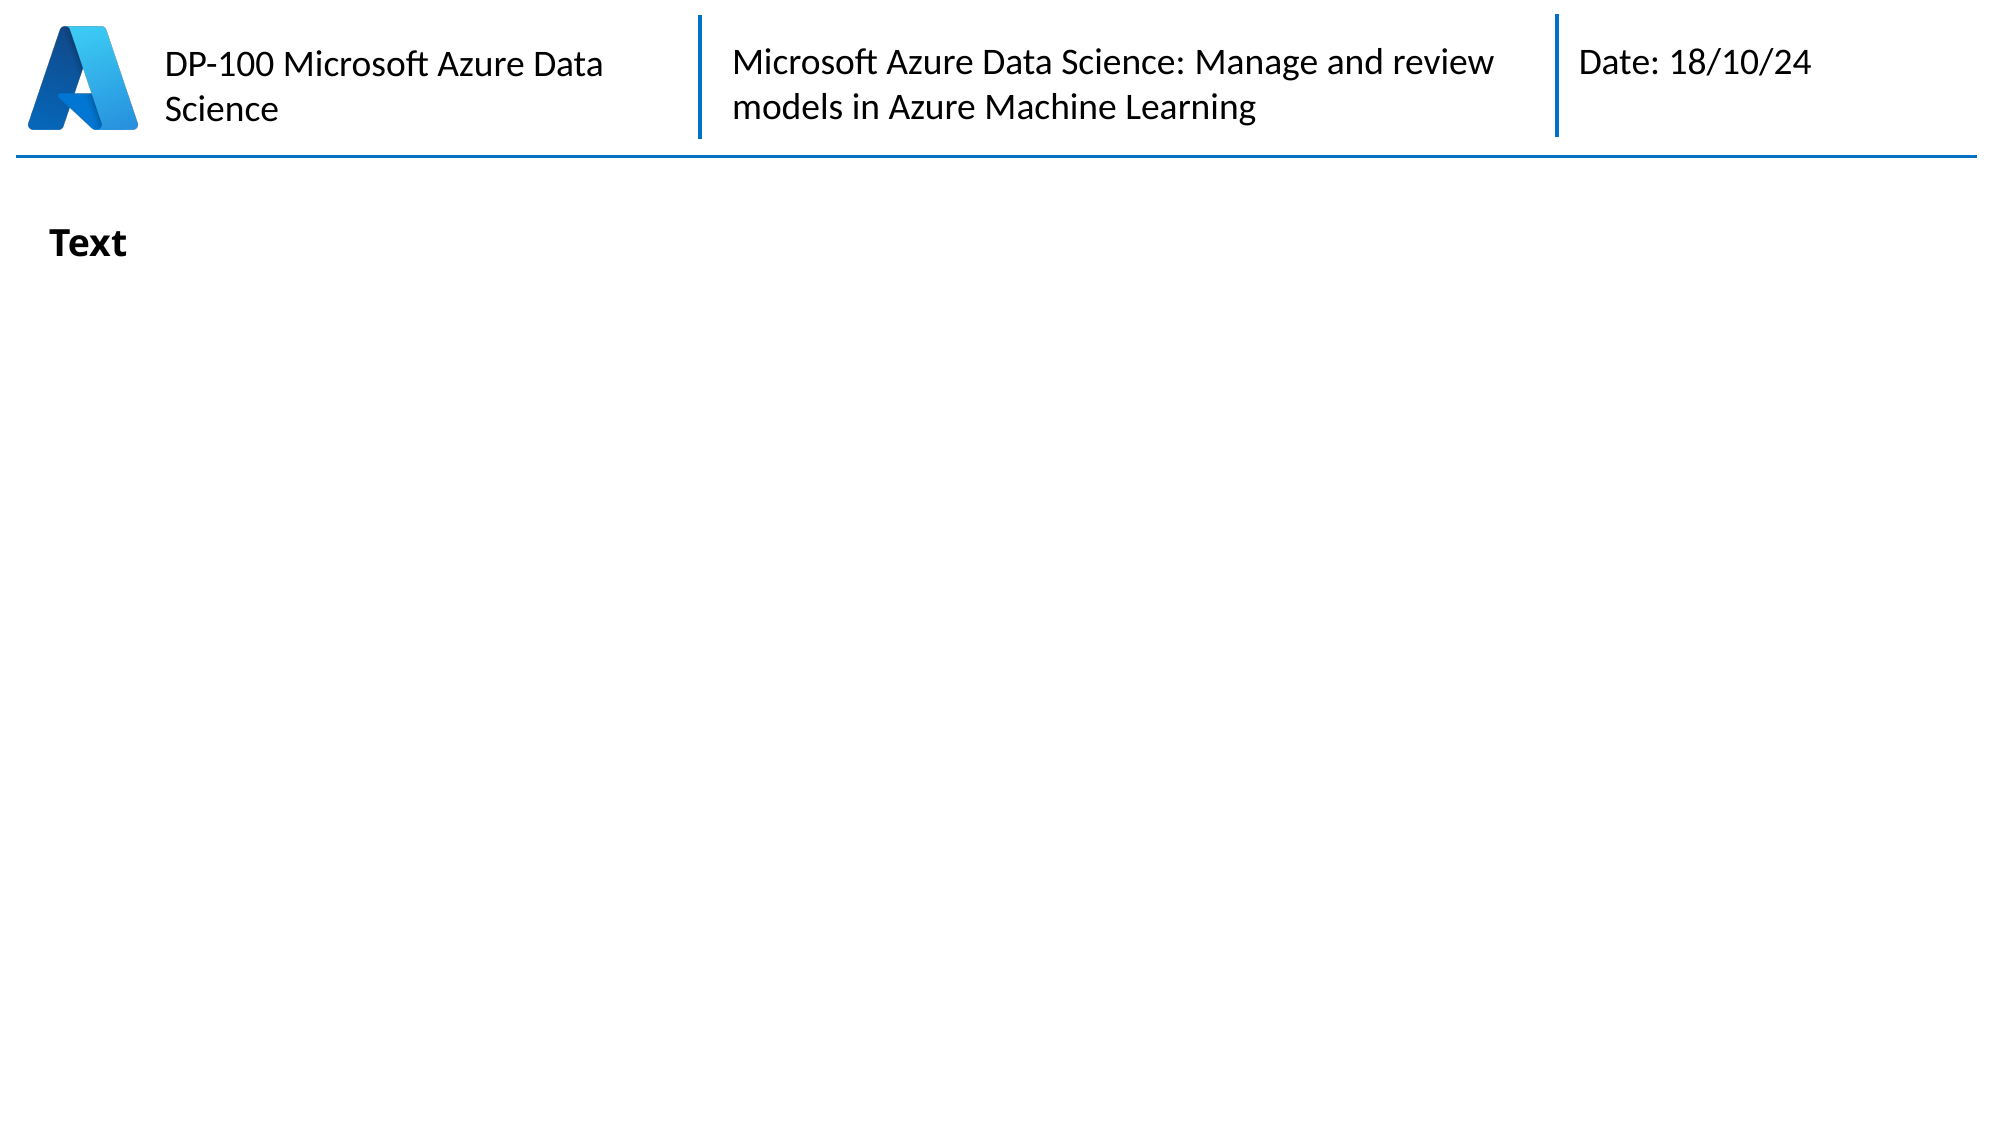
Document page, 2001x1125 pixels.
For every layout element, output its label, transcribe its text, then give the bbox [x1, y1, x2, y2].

picture [23, 18, 143, 138]
text_box Text [34, 202, 1966, 313]
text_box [16, 13, 1978, 157]
